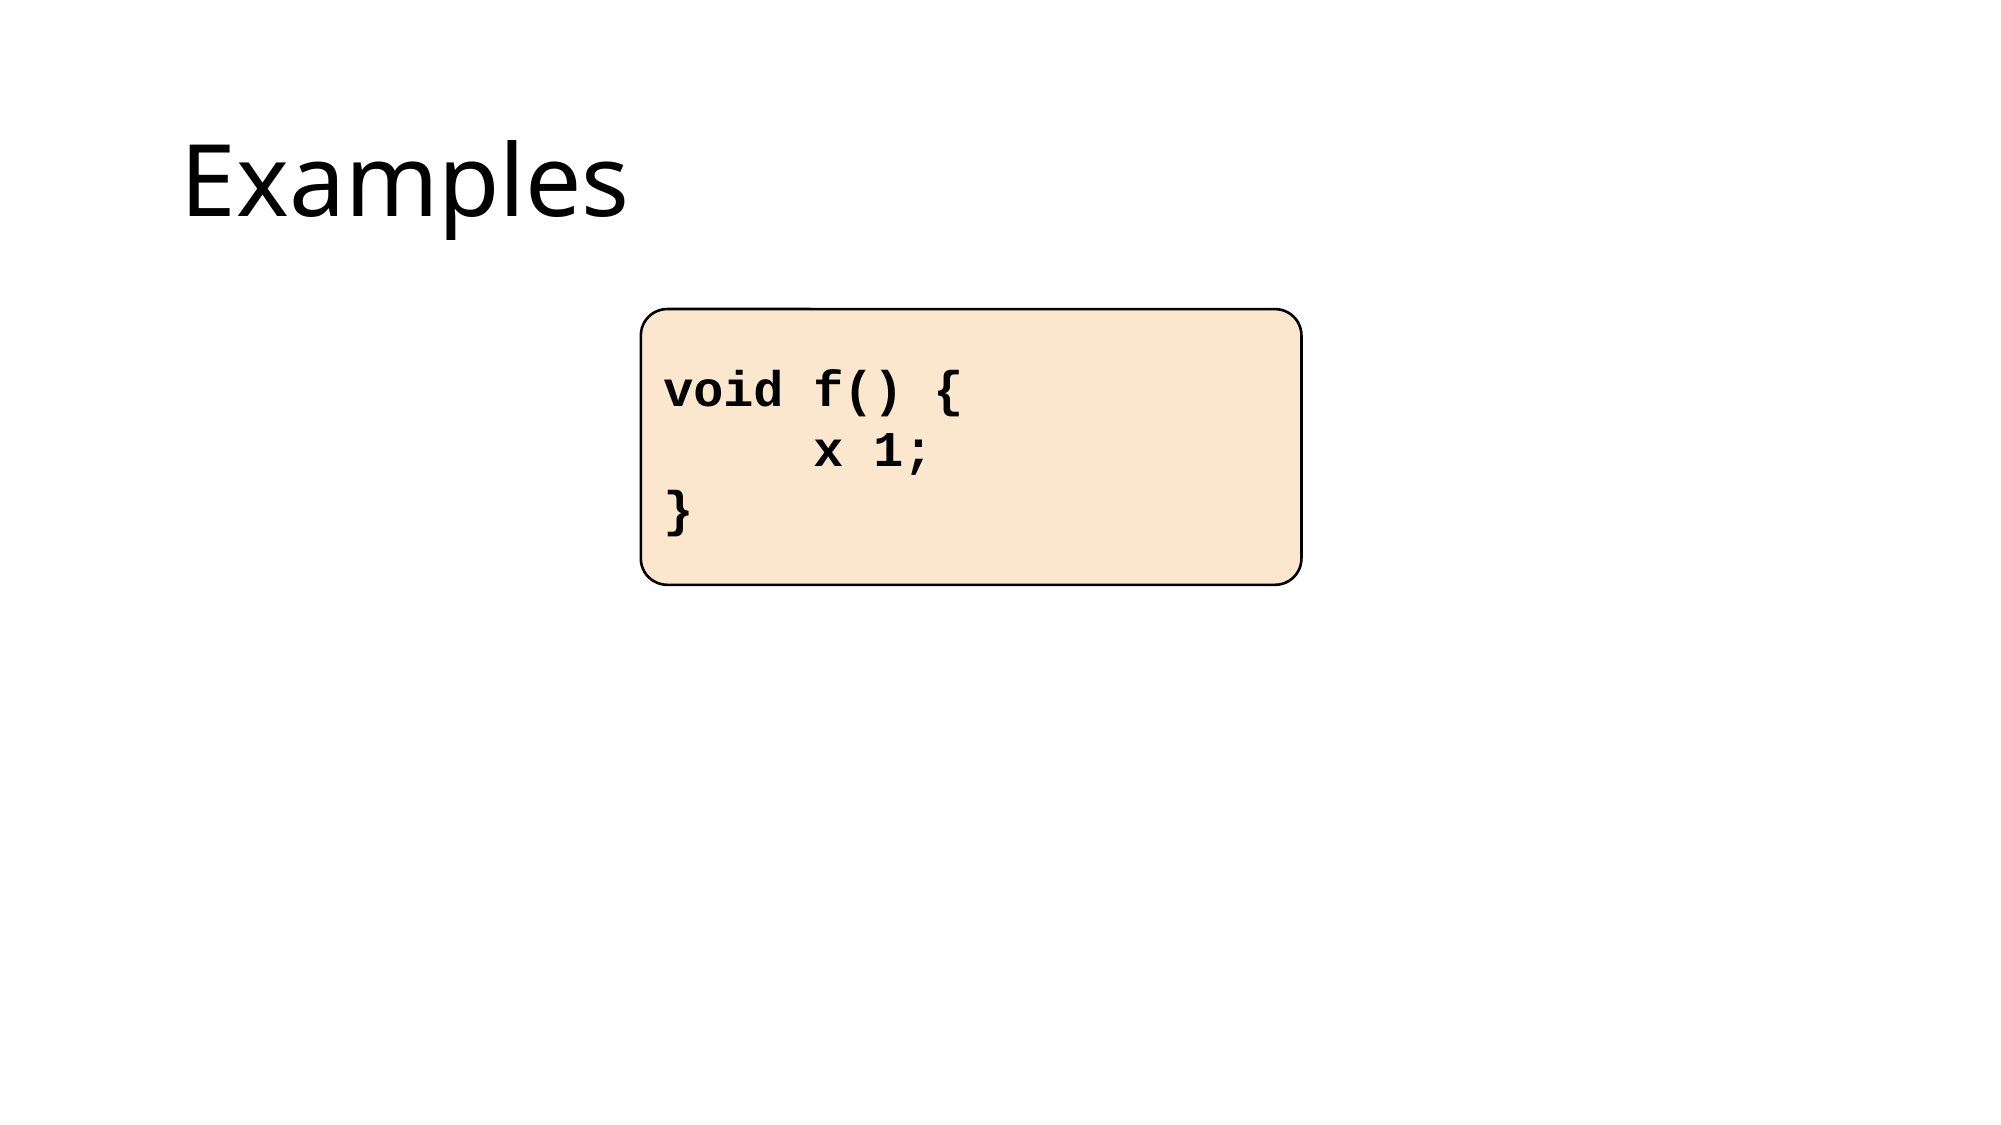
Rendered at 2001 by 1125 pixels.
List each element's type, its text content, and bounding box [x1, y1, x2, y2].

text_box void f() { x 1; } [639, 307, 1303, 587]
text_box Examples [165, 109, 1829, 245]
